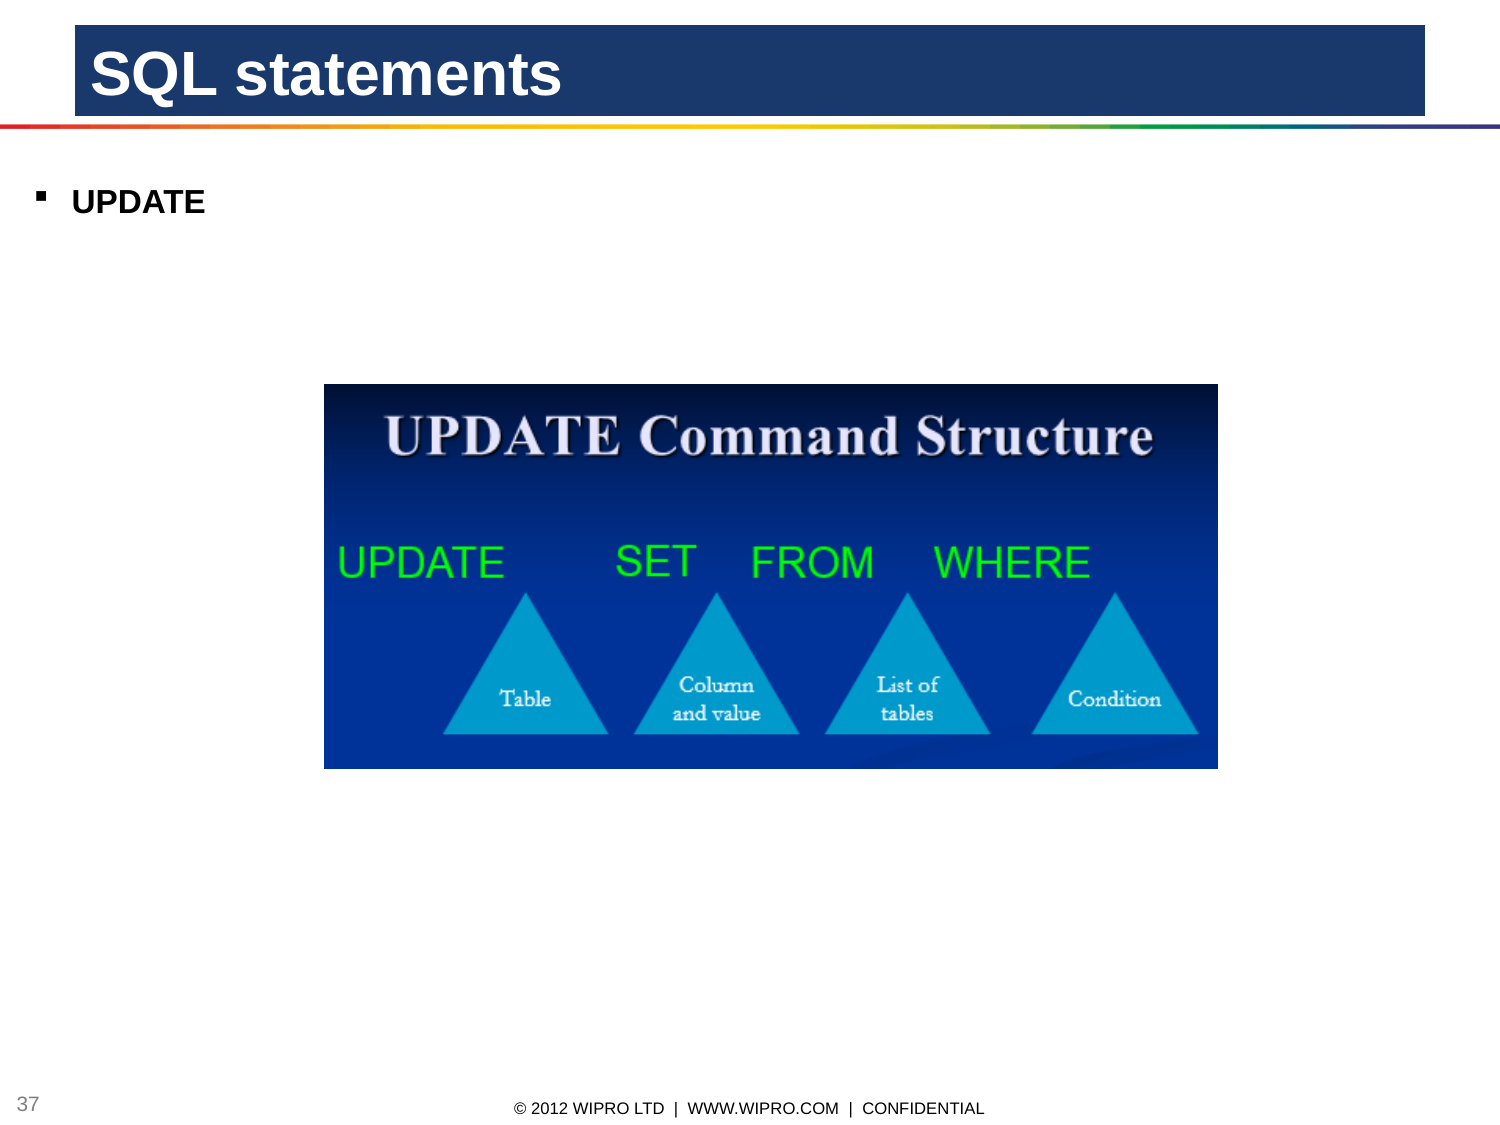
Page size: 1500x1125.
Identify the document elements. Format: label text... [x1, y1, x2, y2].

picture [324, 384, 1218, 769]
title SQL statements [74, 24, 1426, 117]
text_box UPDATE [18, 172, 1471, 1075]
